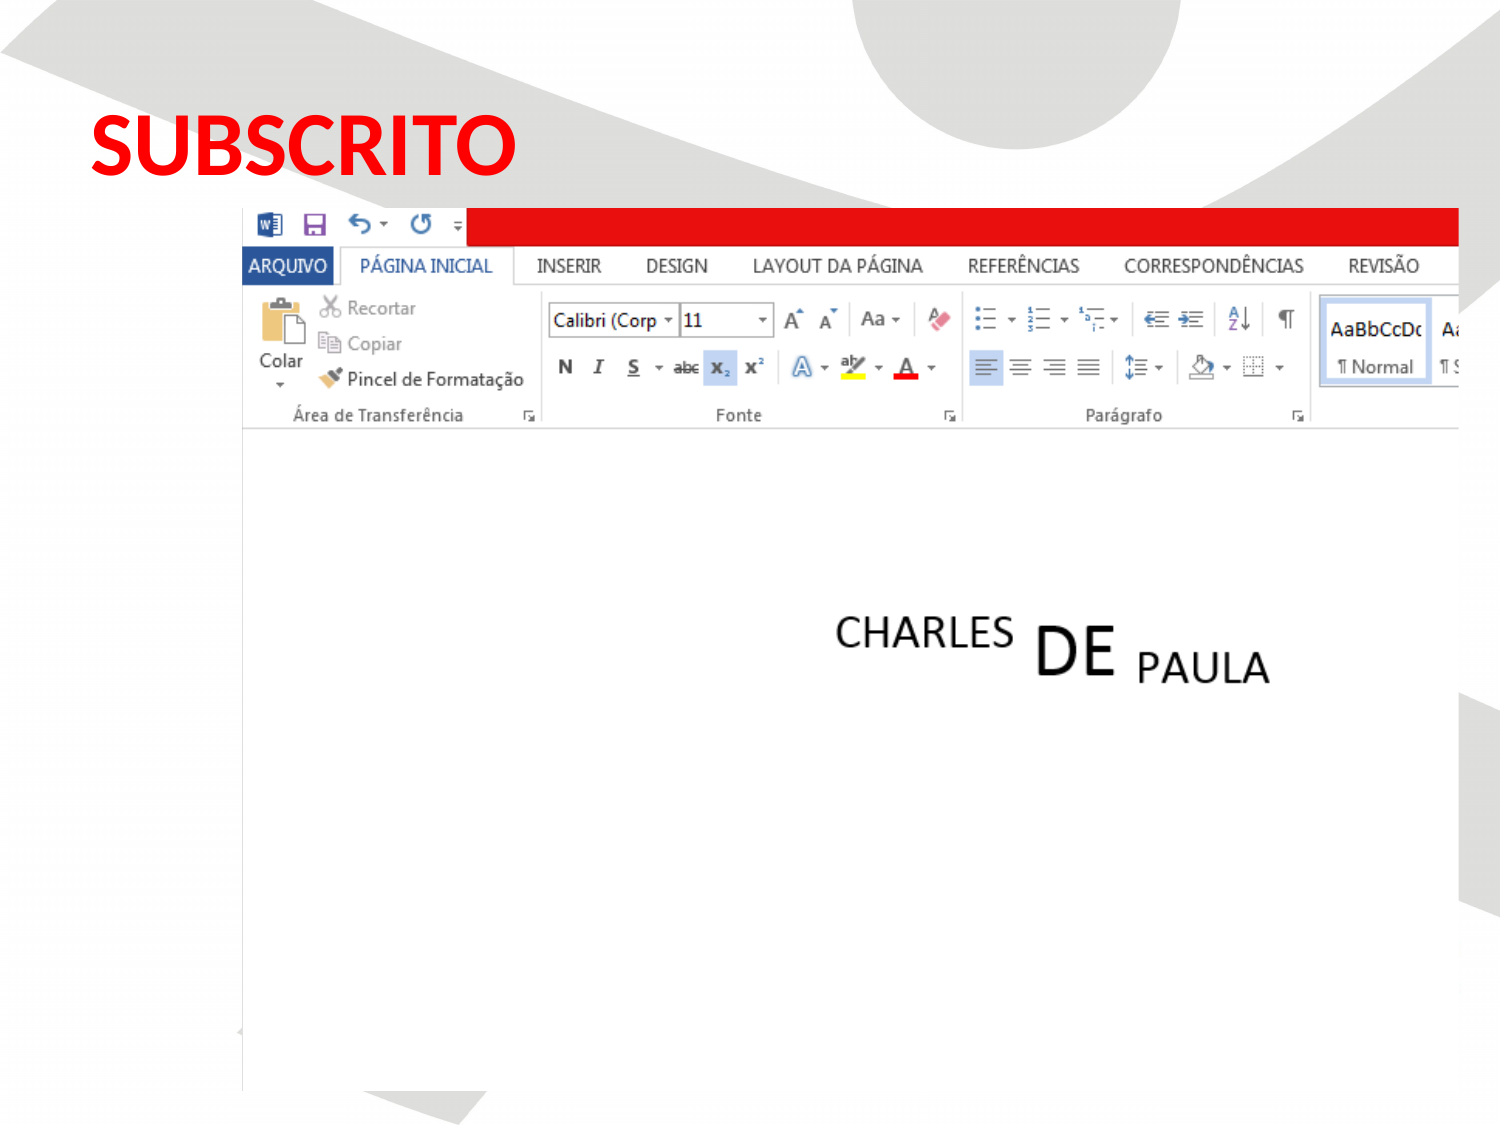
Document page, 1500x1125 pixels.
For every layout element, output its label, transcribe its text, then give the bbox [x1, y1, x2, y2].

picture [0, 0, 1500, 1125]
title SUBSCRITO [75, 45, 1425, 233]
